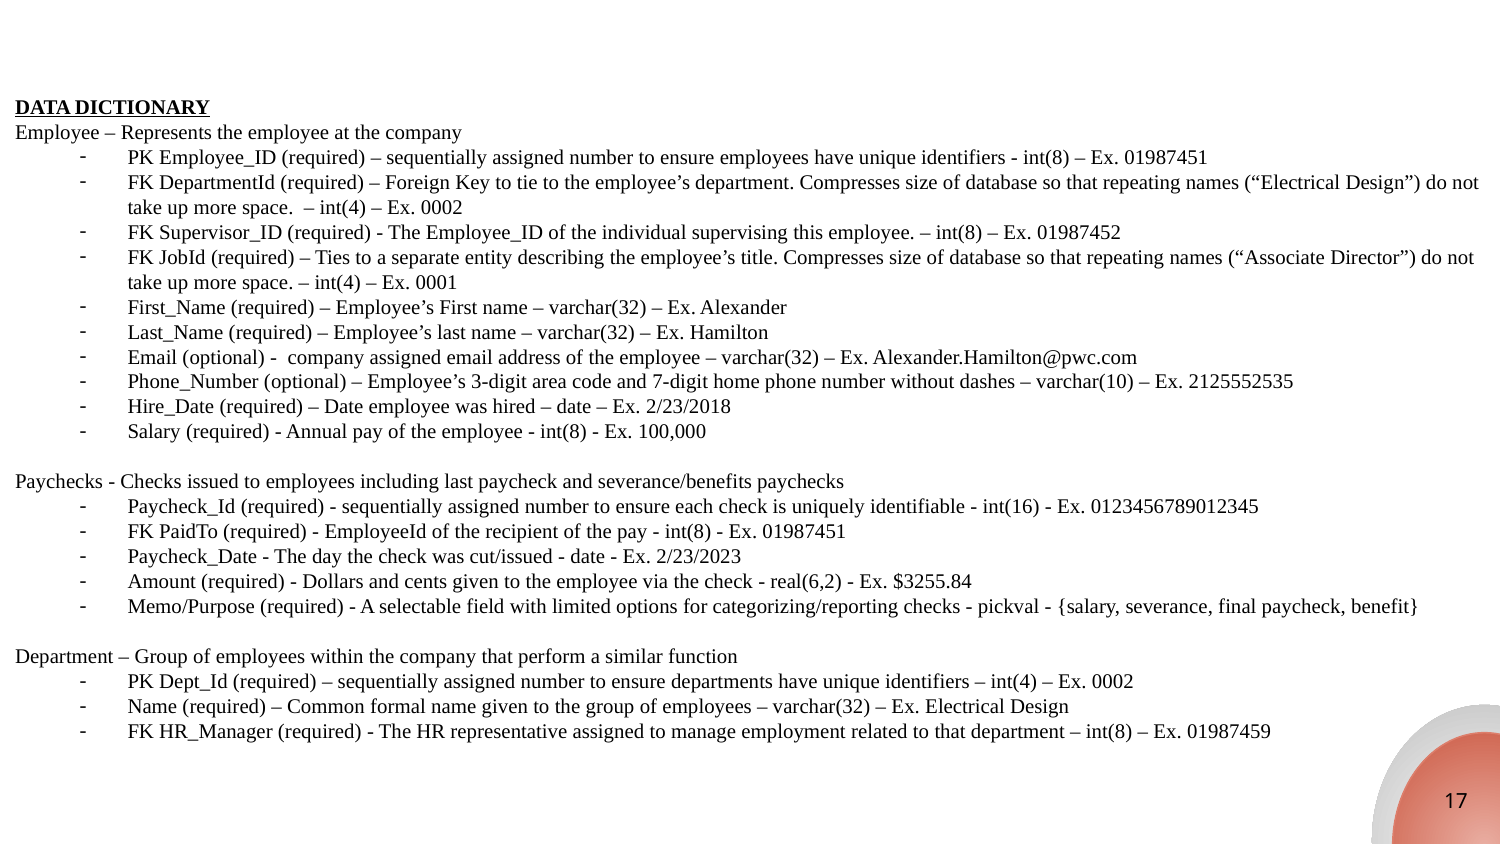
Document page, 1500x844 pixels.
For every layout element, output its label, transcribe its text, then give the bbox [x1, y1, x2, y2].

text_box DATA DICTIONARY Employee – Represents the employee at the company PK Employee_ID (required) – sequentially assigned number to ensure employees have unique identifiers - int(8) – Ex. 01987451 FK DepartmentId (required) – Foreign Key to tie to the employee’s department. Compresses size of database so that repeating names (“Electrical Design”) do not take up more space. – int(4) – Ex. 0002 FK Supervisor_ID (required) - The Employee_ID of the individual supervising this employee. – int(8) – Ex. 01987452 FK JobId (required) – Ties to a separate entity describing the employee’s title. Compresses size of database so that repeating names (“Associate Director”) do not take up more space. – int(4) – Ex. 0001 First_Name (required) – Employee’s First name – varchar(32) – Ex. Alexander Last_Name (required) – Employee’s last name – varchar(32) – Ex. Hamilton Email (optional) - company assigned email address of the employee – varchar(32) – Ex. Alexander.Hamilton@pwc.com Phone_Number (optional) – Employee’s 3-digit area code and 7-digit home phone number without dashes – varchar(10) – Ex. 2125552535 Hire_Date (required) – Date employee was hired – date – Ex. 2/23/2018 Salary (required) - Annual pay of the employee - int(8) - Ex. 100,000 Paychecks - Checks issued to employees including last paycheck and severance/benefits paychecks Paycheck_Id (required) - sequentially assigned number to ensure each check is uniquely identifiable - int(16) - Ex. 0123456789012345 FK PaidTo (required) - EmployeeId of the recipient of the pay - int(8) - Ex. 01987451 Paycheck_Date - The day the check was cut/issued - date - Ex. 2/23/2023 Amount (required) - Dollars and cents given to the employee via the check - real(6,2) - Ex. $3255.84 Memo/Purpose (required) - A selectable field with limited options for categorizing/reporting checks - pickval - {salary, severance, final paycheck, benefit} Department – Group of employees within the company that perform a similar function PK Dept_Id (required) – sequentially assigned number to ensure departments have unique identifiers – int(4) – Ex. 0002 Name (required) – Common formal name given to the group of employees – varchar(32) – Ex. Electrical Design FK HR_Manager (required) - The HR representative assigned to manage employment related to that department – int(8) – Ex. 01987459 [0, 78, 1500, 758]
slide_number 17 [1392, 767, 1483, 833]
